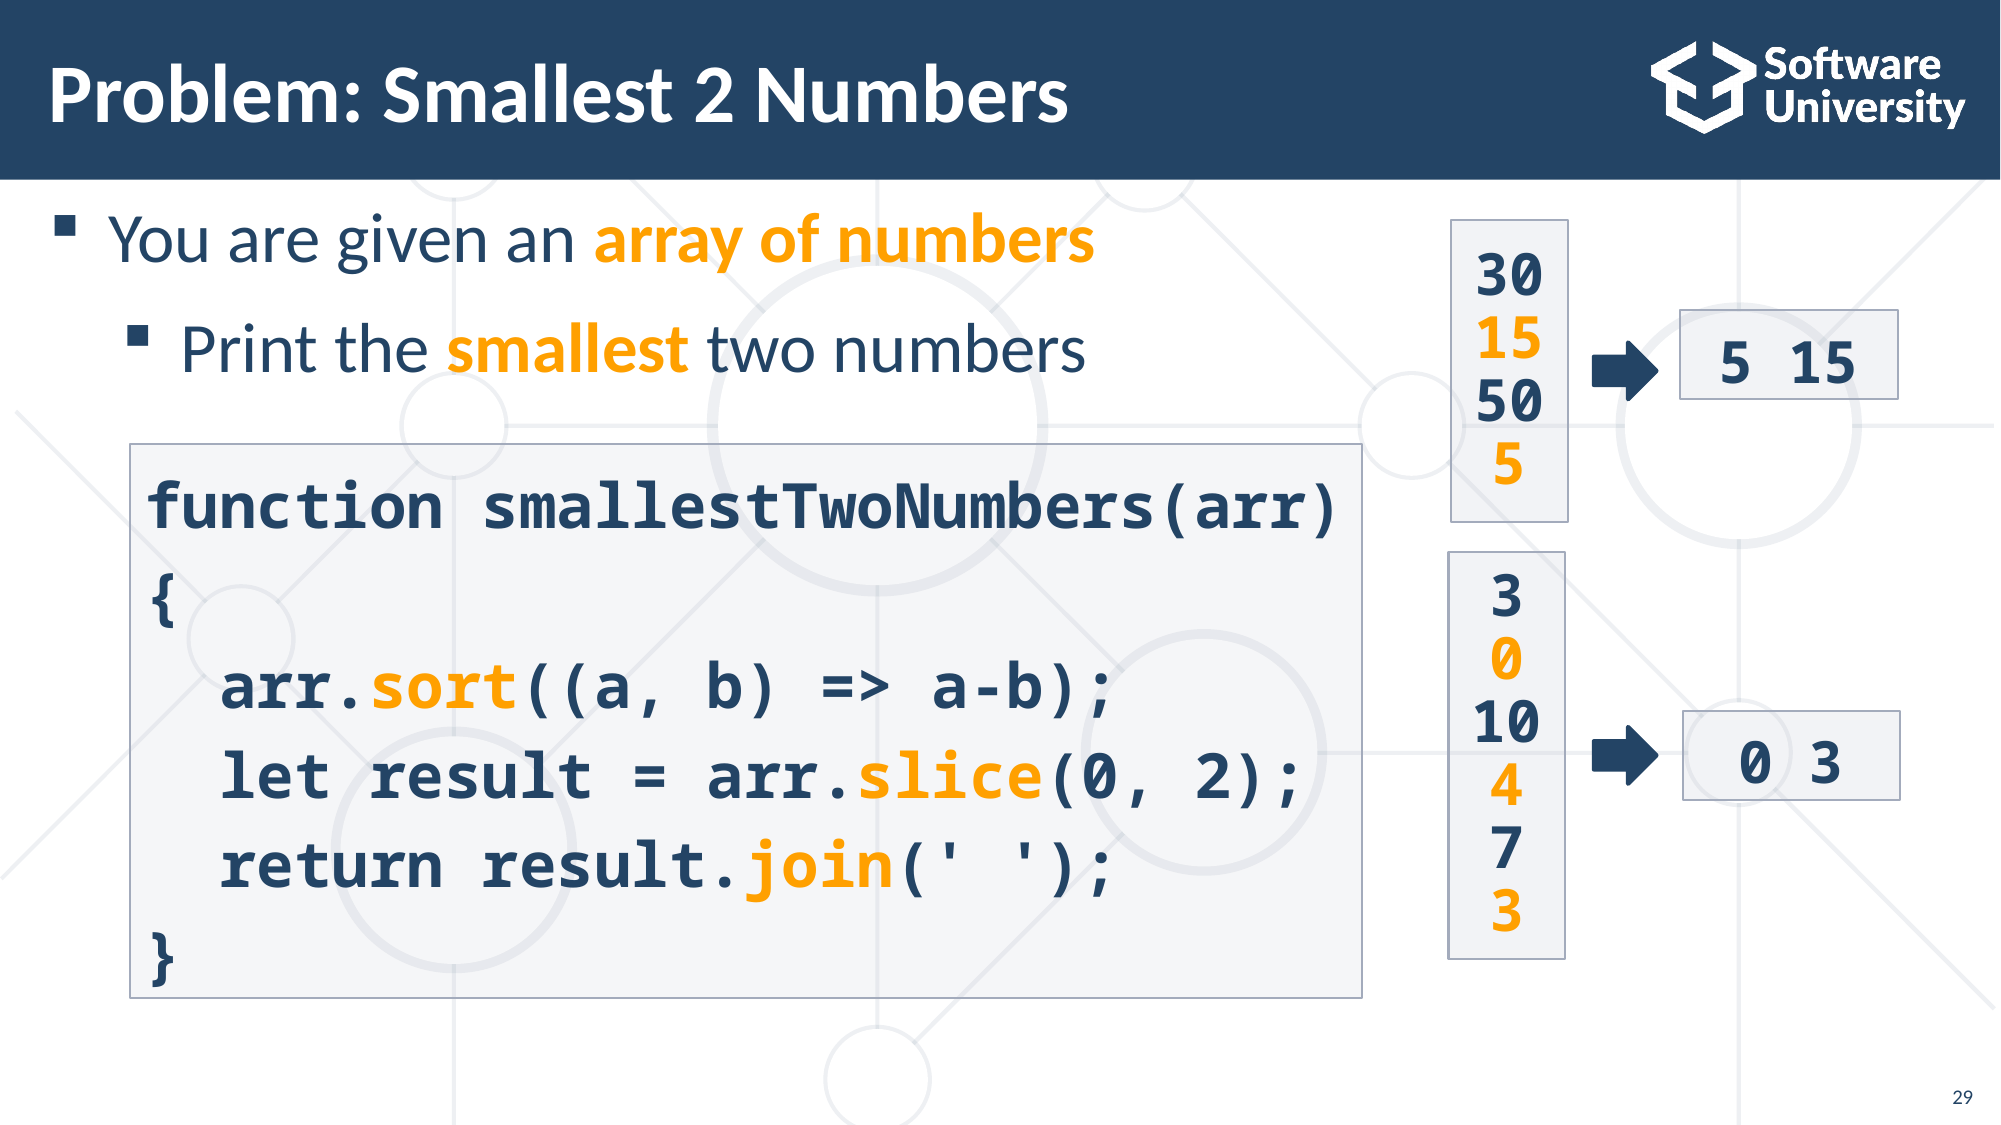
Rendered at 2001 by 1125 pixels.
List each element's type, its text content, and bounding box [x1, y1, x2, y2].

text_box function smallestTwoNumbers(arr) { arr.sort((a, b) => a-b); let result = arr.slice(0, 2); return result.join(' '); } [129, 443, 1363, 998]
text_box [1591, 340, 1659, 402]
text_box 0 3 [1682, 710, 1901, 801]
title Problem: Smallest 2 Numbers [31, 16, 1625, 162]
text_box 3 0 10 4 7 3 [1448, 551, 1565, 959]
text_box [1591, 725, 1659, 786]
text_box 5 15 [1680, 309, 1898, 400]
list You are given an array of numbers Print the smallest two numbers [31, 186, 1426, 1100]
slide_number 29 [1927, 1067, 1989, 1117]
picture [1651, 41, 1966, 134]
text_box 30 15 50 5 [1451, 219, 1568, 523]
